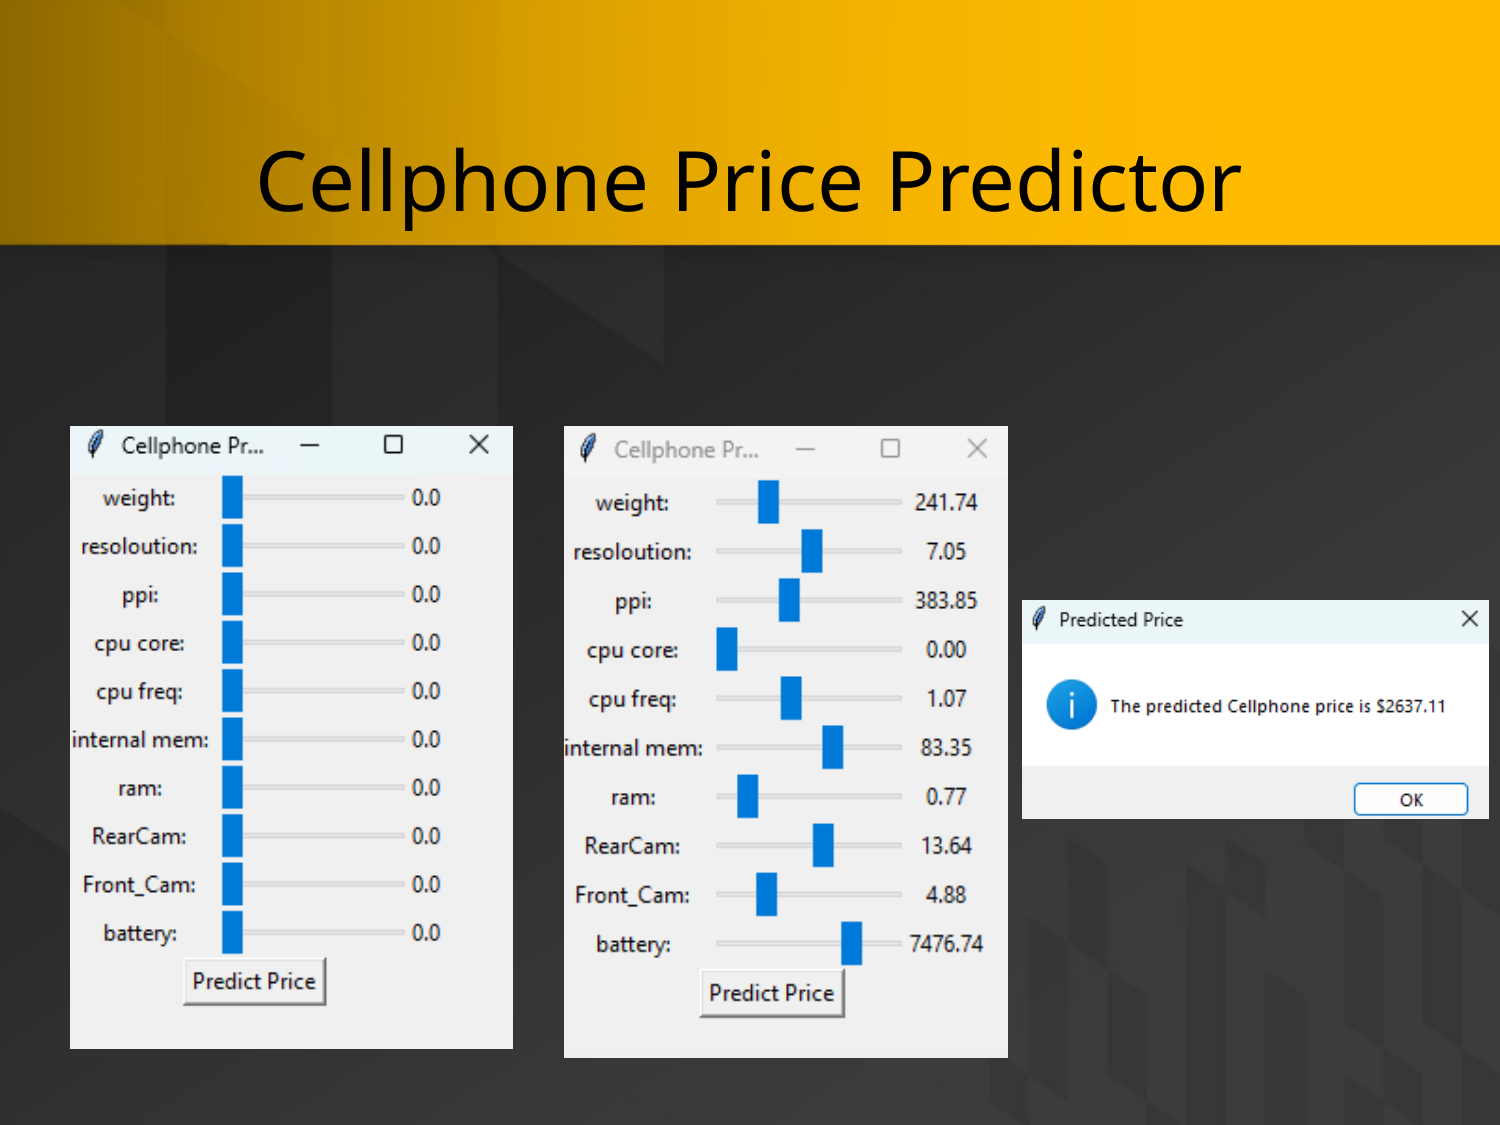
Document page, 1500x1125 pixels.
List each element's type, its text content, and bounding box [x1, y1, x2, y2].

title Cellphone Price Predictor [11, 11, 1489, 238]
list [70, 426, 513, 1049]
picture [0, 0, 1500, 1125]
